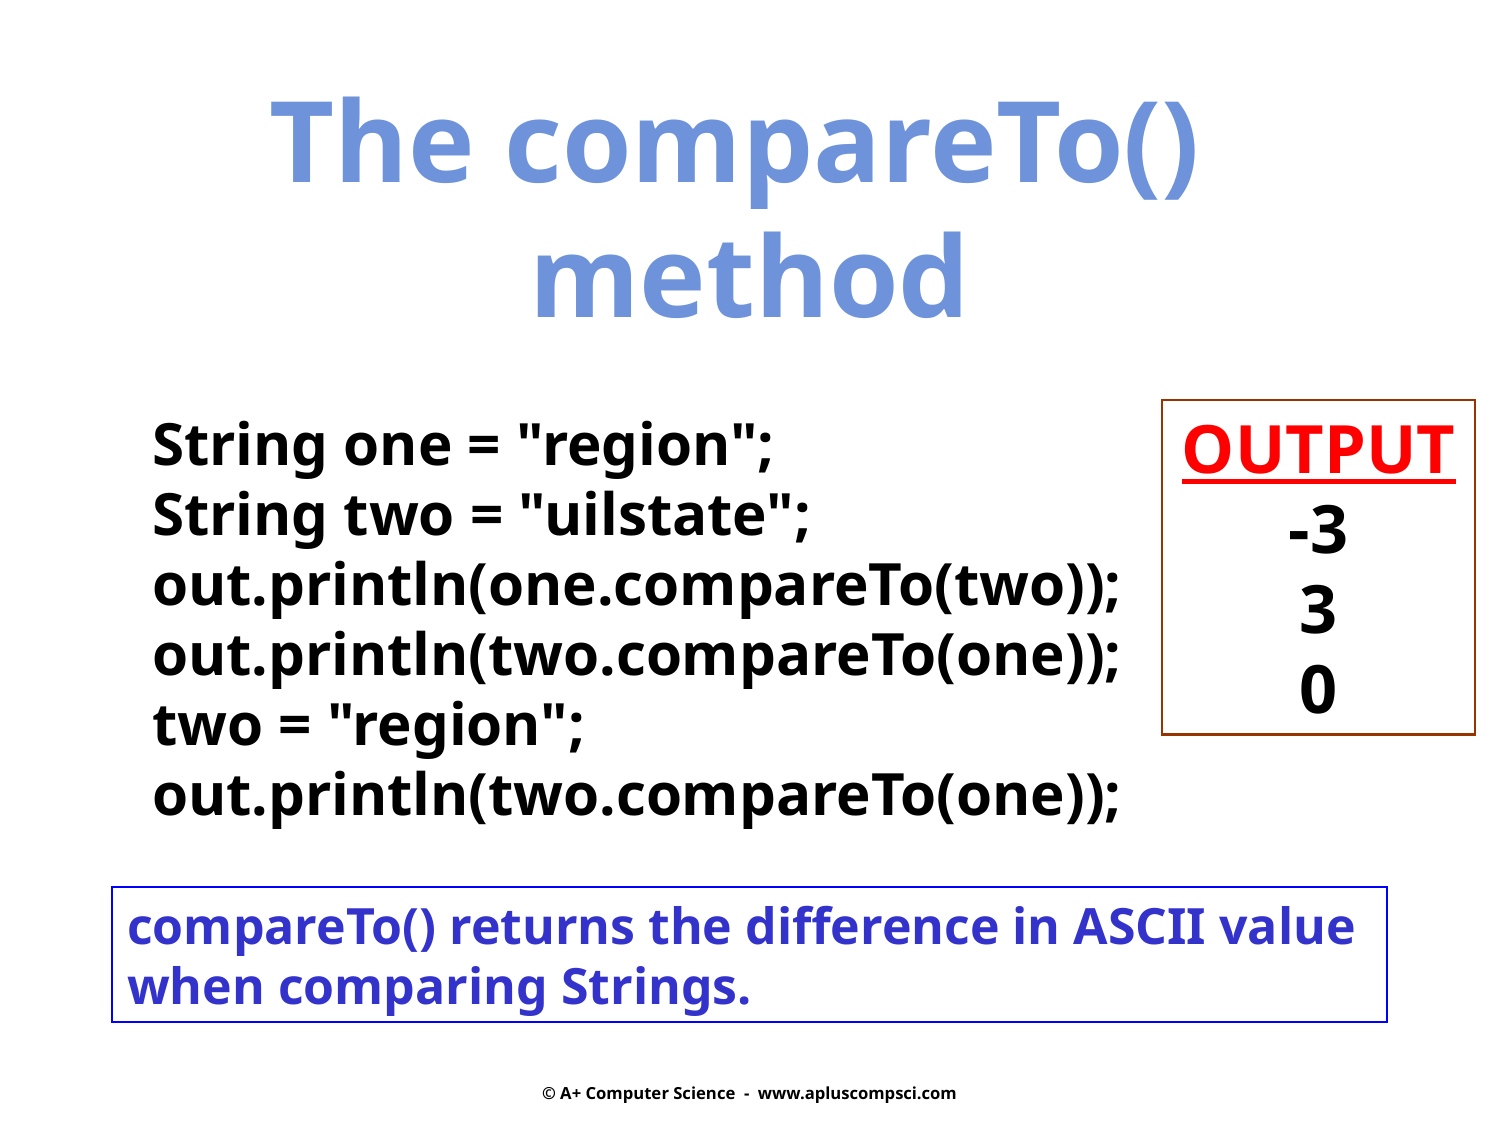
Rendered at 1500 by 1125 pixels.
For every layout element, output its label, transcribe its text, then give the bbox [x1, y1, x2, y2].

footer © A+ Computer Science - www.apluscompsci.com [512, 1024, 988, 1101]
text_box The compareTo() method [0, 62, 1500, 348]
text_box OUTPUT-3 3 0 [1162, 399, 1475, 735]
text_box String one = "region"; String two = "uilstate"; out.println(one.compareTo(two)); out.println(two.compareTo(one)); two = "region"; out.println(two.compareTo(one)); [137, 399, 1137, 835]
text_box compareTo() returns the difference in ASCII value when comparing Strings. [112, 887, 1388, 1023]
